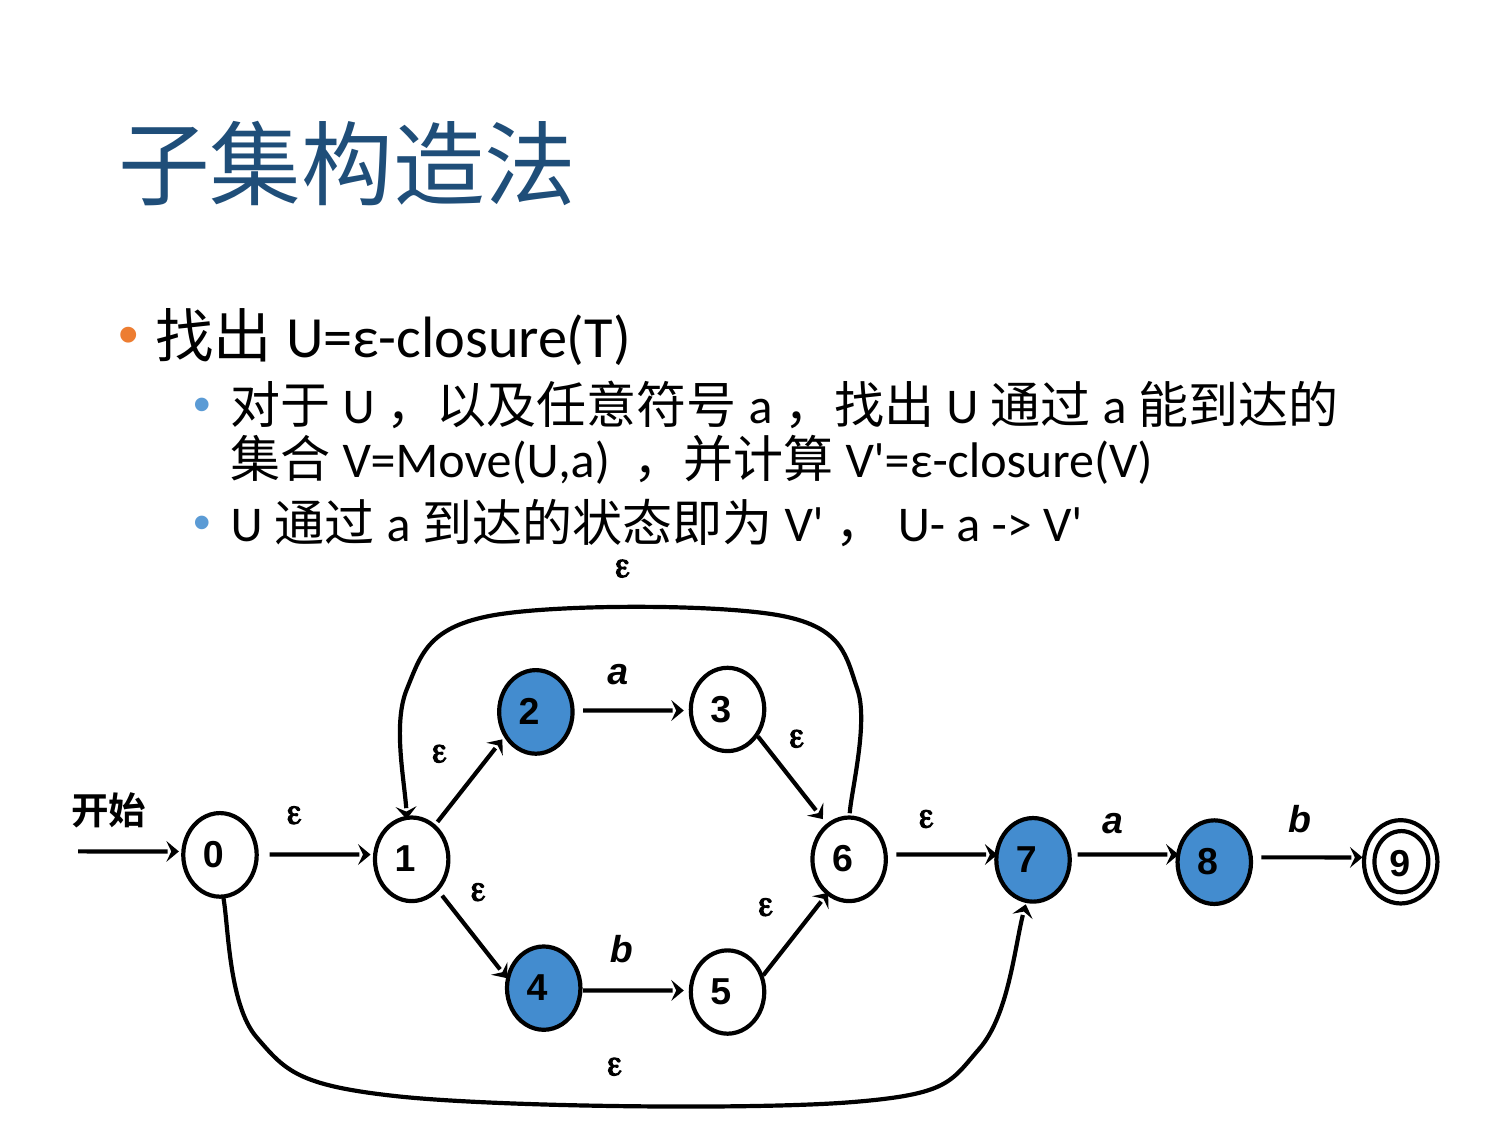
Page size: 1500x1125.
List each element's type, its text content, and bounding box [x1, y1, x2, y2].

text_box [62, 534, 1438, 1110]
title 子集构造法 [103, 59, 1397, 278]
list 找出U=ε-closure(T) 对于U，以及任意符号a，找出U通过a能到达的集合V=Move(U,a) ，并计算V'=ε-closure(V) U通过a到达的状态即为V'，U- a -> V' [103, 299, 1397, 534]
